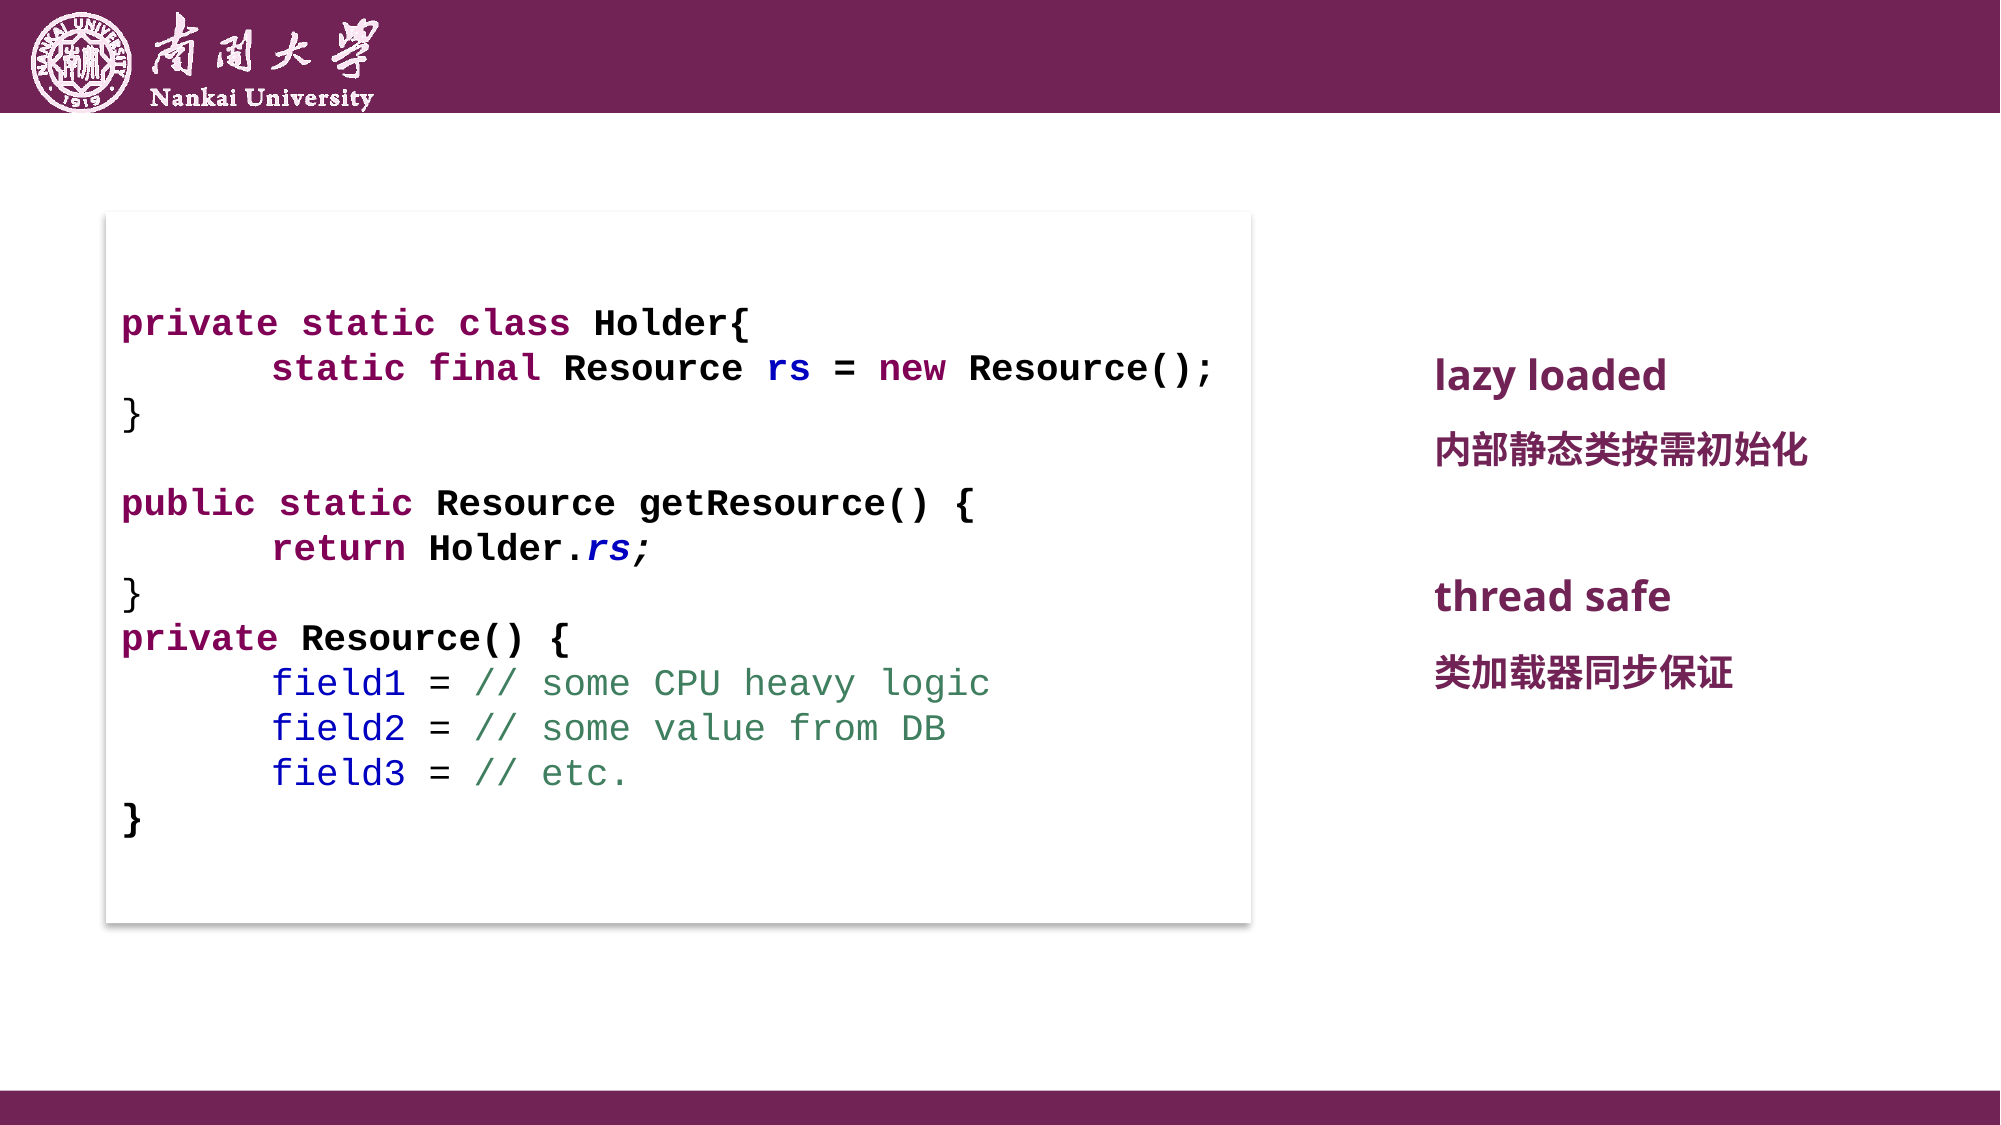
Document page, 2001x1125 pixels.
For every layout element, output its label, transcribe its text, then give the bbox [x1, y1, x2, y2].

text_box lazy loaded [1419, 341, 1810, 407]
picture [0, 12, 409, 113]
text_box 类加载器同步保证 [1419, 641, 1764, 702]
text_box [0, 0, 2000, 114]
text_box [0, 1090, 2000, 1125]
text_box private static class Holder{ static final Resource rs = new Resource(); } public static Resource getResource() { return Holder.rs; } private Resource() { field1 = // some CPU heavy logic field2 = // some value from DB field3 = // etc. } [105, 211, 1252, 924]
text_box thread safe [1419, 562, 1764, 628]
text_box 内部静态类按需初始化 [1419, 418, 1845, 478]
